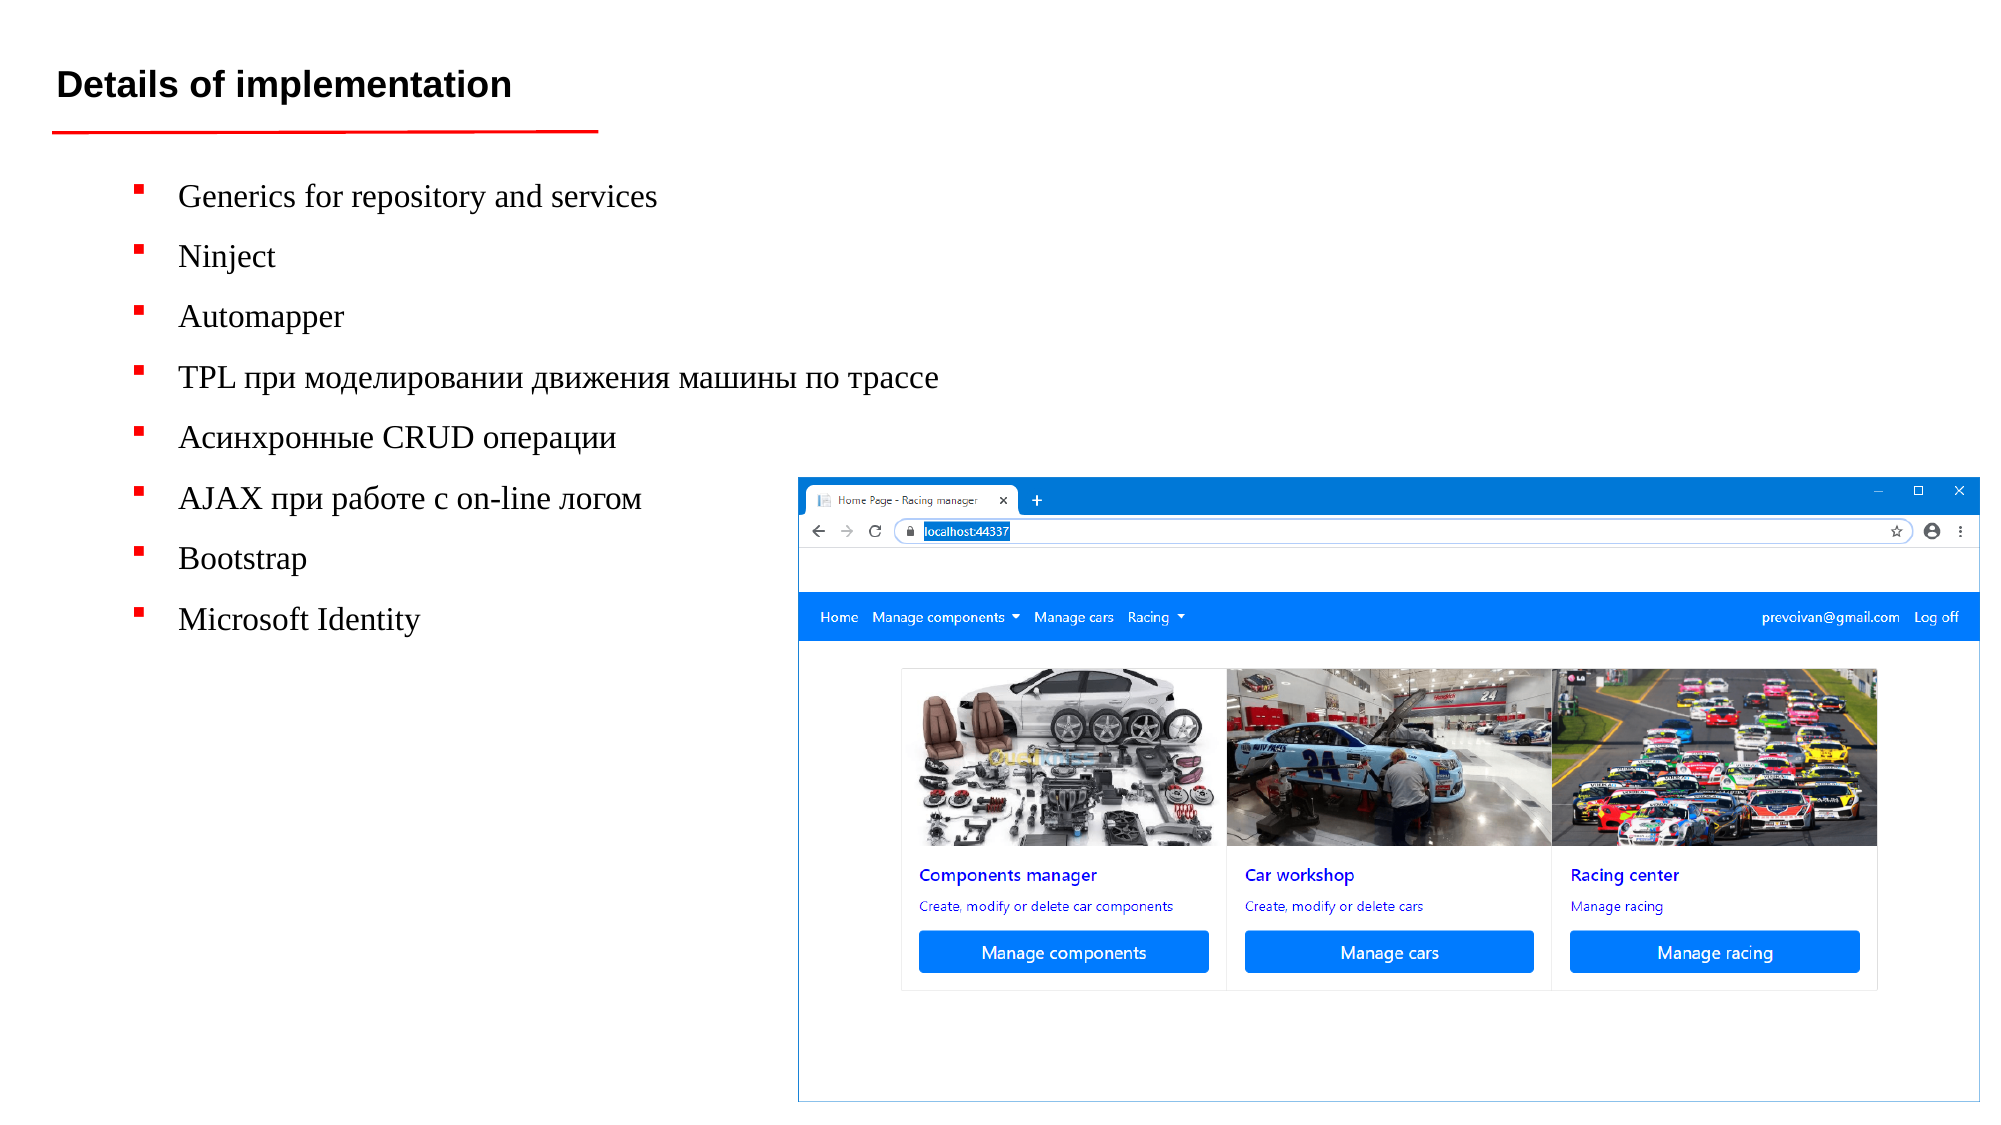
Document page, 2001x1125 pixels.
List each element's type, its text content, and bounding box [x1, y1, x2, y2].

picture [798, 477, 1980, 1102]
text_box Details of implementation Generics for repository and services Ninject Automapper TPL при моделировании движения машины по трассе Асинхронные CRUD операции AJAX при работе с on-line логом Bootstrap Microsoft Identity [41, 52, 1198, 644]
